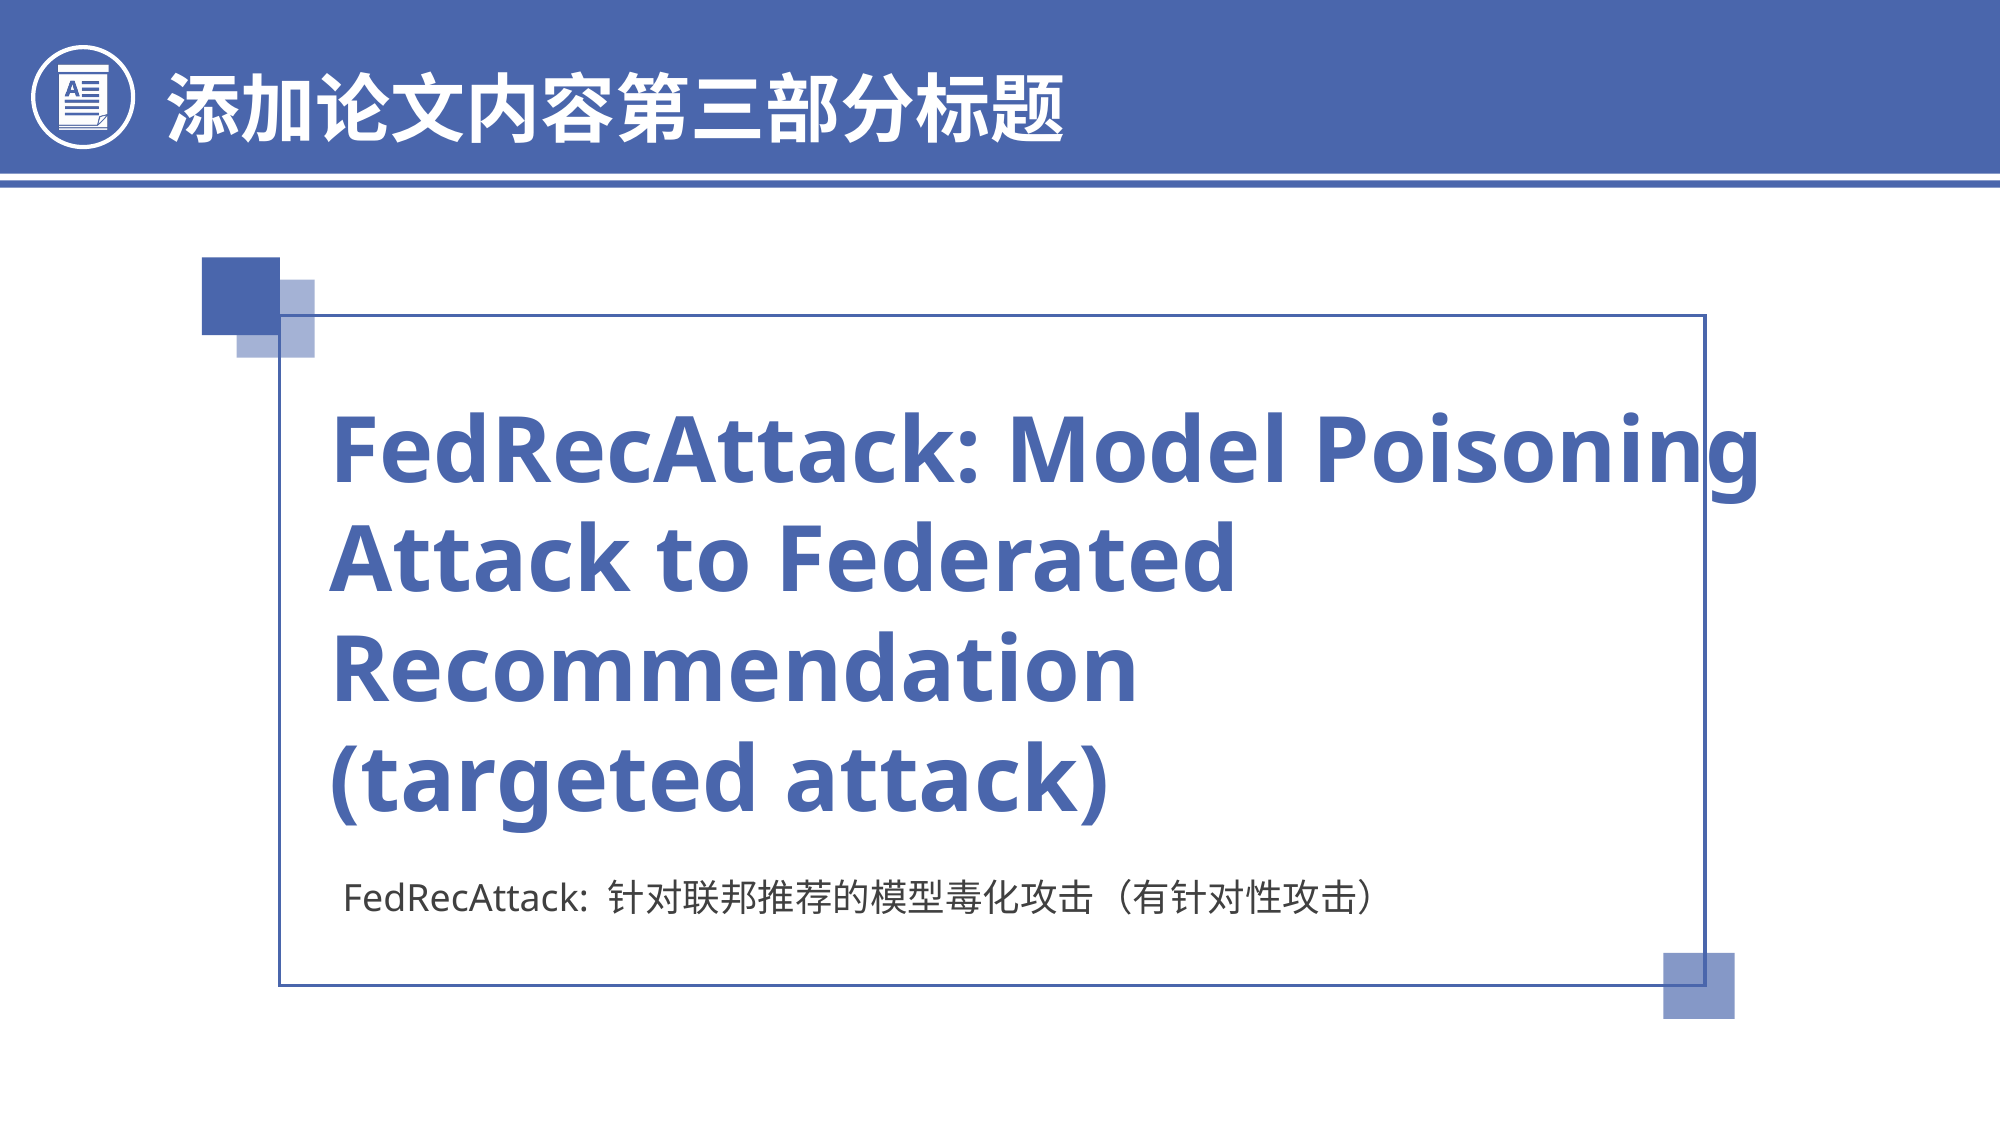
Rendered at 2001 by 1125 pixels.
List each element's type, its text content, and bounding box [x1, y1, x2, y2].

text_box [33, 47, 134, 148]
text_box [201, 256, 281, 336]
text_box 添加论文内容第三部分标题 [150, 9, 1088, 160]
text_box [0, 179, 2000, 189]
text_box [279, 315, 1706, 986]
text_box FedRecAttack: 针对联邦推荐的模型毒化攻击（有针对性攻击） [327, 843, 1769, 926]
text_box [236, 279, 316, 359]
text_box [1662, 952, 1736, 1020]
text_box FedRecAttack: Model Poisoning Attack to Federated Recommendation (targeted attack) [314, 382, 1684, 899]
text_box [0, 0, 2000, 175]
